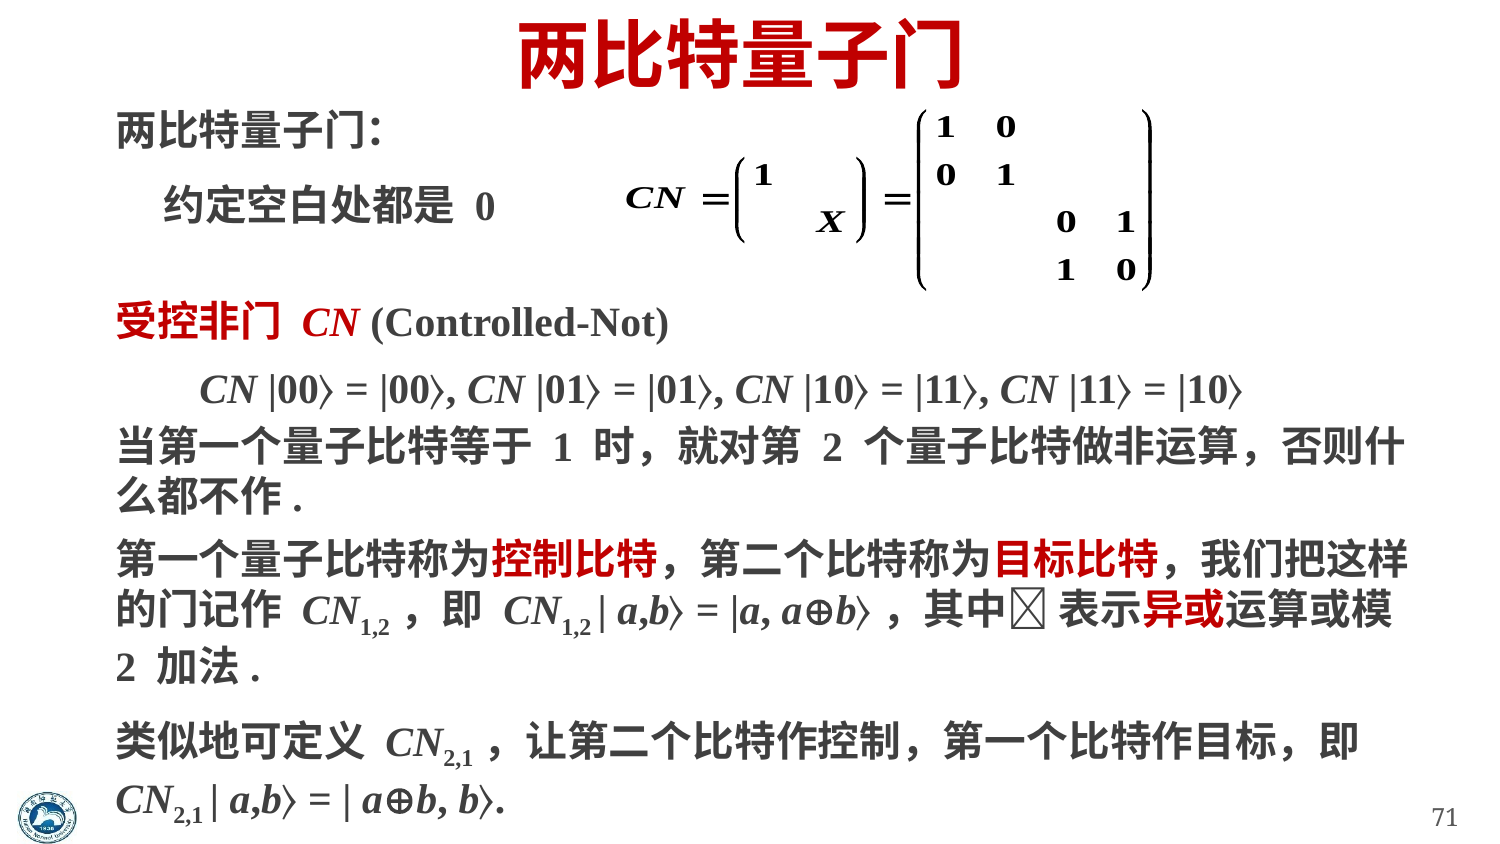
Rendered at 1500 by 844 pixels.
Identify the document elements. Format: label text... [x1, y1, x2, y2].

picture [17, 791, 77, 844]
slide_number 71 [1426, 795, 1495, 841]
list 两比特量子门： 约定空白处都是 0 受控非门 CN (Controlled-Not) CN |00〉 = |00〉, CN |01〉 = |01〉, CN |10〉 = |11〉, CN |11〉 = |10〉 当第一个量子比特等于 1 时，就对第 2 个量子比特做非运算，否则什么都不作. 第一个量子比特称为控制比特，第二个比特称为目标比特，我们把这样的门记作 CN1,2，即 CN1,2 | a,b〉 = |a, ab〉，其中 表示异或运算或模 2 加法. 类似地可定义 CN2,1，让第二个比特作控制，第一个比特作目标，即 CN2,1 | a,b〉 = | ab, b〉. [100, 79, 1436, 744]
title 两比特量子门 [64, 8, 1415, 106]
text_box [619, 102, 1163, 296]
